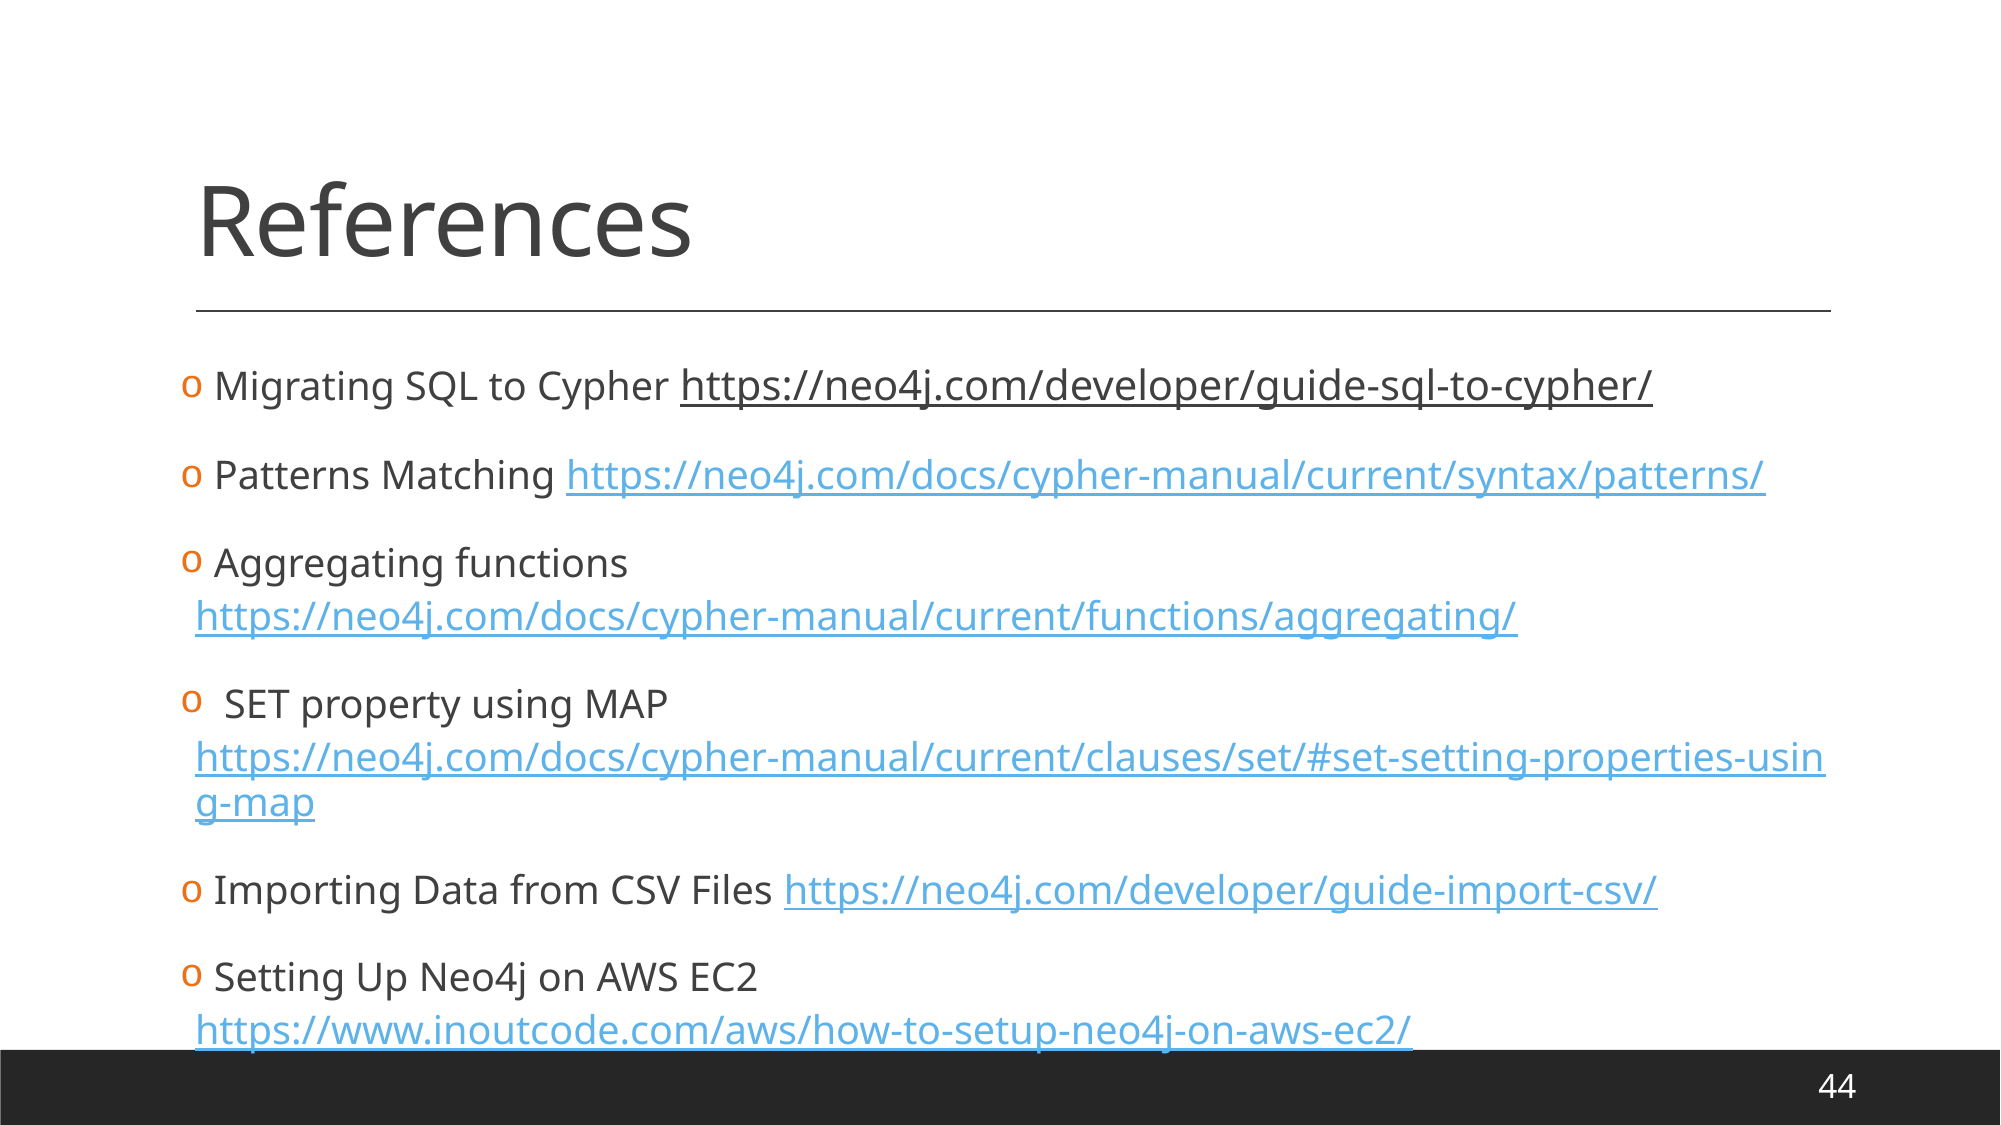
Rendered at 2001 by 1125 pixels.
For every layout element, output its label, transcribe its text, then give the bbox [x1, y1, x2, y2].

title References [180, 47, 1830, 285]
slide_number 44 [1803, 1057, 1932, 1118]
list Migrating SQL to Cypher https://neo4j.com/developer/guide-sql-to-cypher/ Patterns Matching https://neo4j.com/docs/cypher-manual/current/syntax/patterns/ Aggregating functions https://neo4j.com/docs/cypher-manual/current/functions/aggregating/ SET property using MAP https://neo4j.com/docs/cypher-manual/current/clauses/set/#set-setting-properties-using-map Importing Data from CSV Files https://neo4j.com/developer/guide-import-csv/ Setting Up Neo4j on AWS EC2 https://www.inoutcode.com/aws/how-to-setup-neo4j-on-aws-ec2/ [180, 345, 1830, 963]
